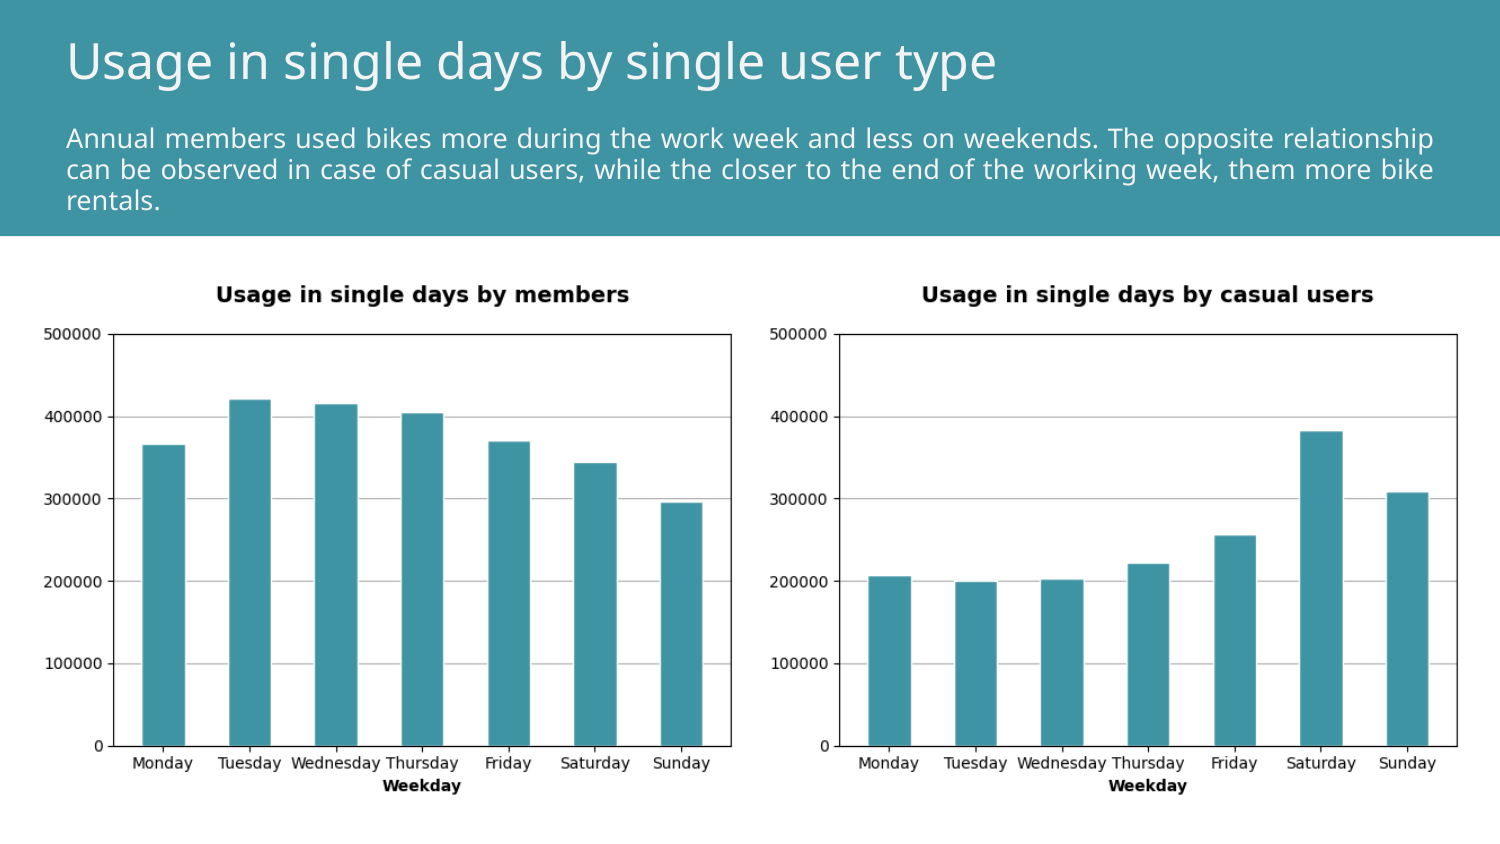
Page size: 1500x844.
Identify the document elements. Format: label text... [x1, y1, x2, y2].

picture [32, 273, 742, 806]
picture [758, 273, 1468, 806]
title Usage in single days by single user type [51, 14, 1449, 109]
list Annual members used bikes more during the work week and less on weekends. The opposite relationship can be observed in case of casual users, while the closer to the end of the working week, them more bike rentals. [51, 109, 1449, 228]
